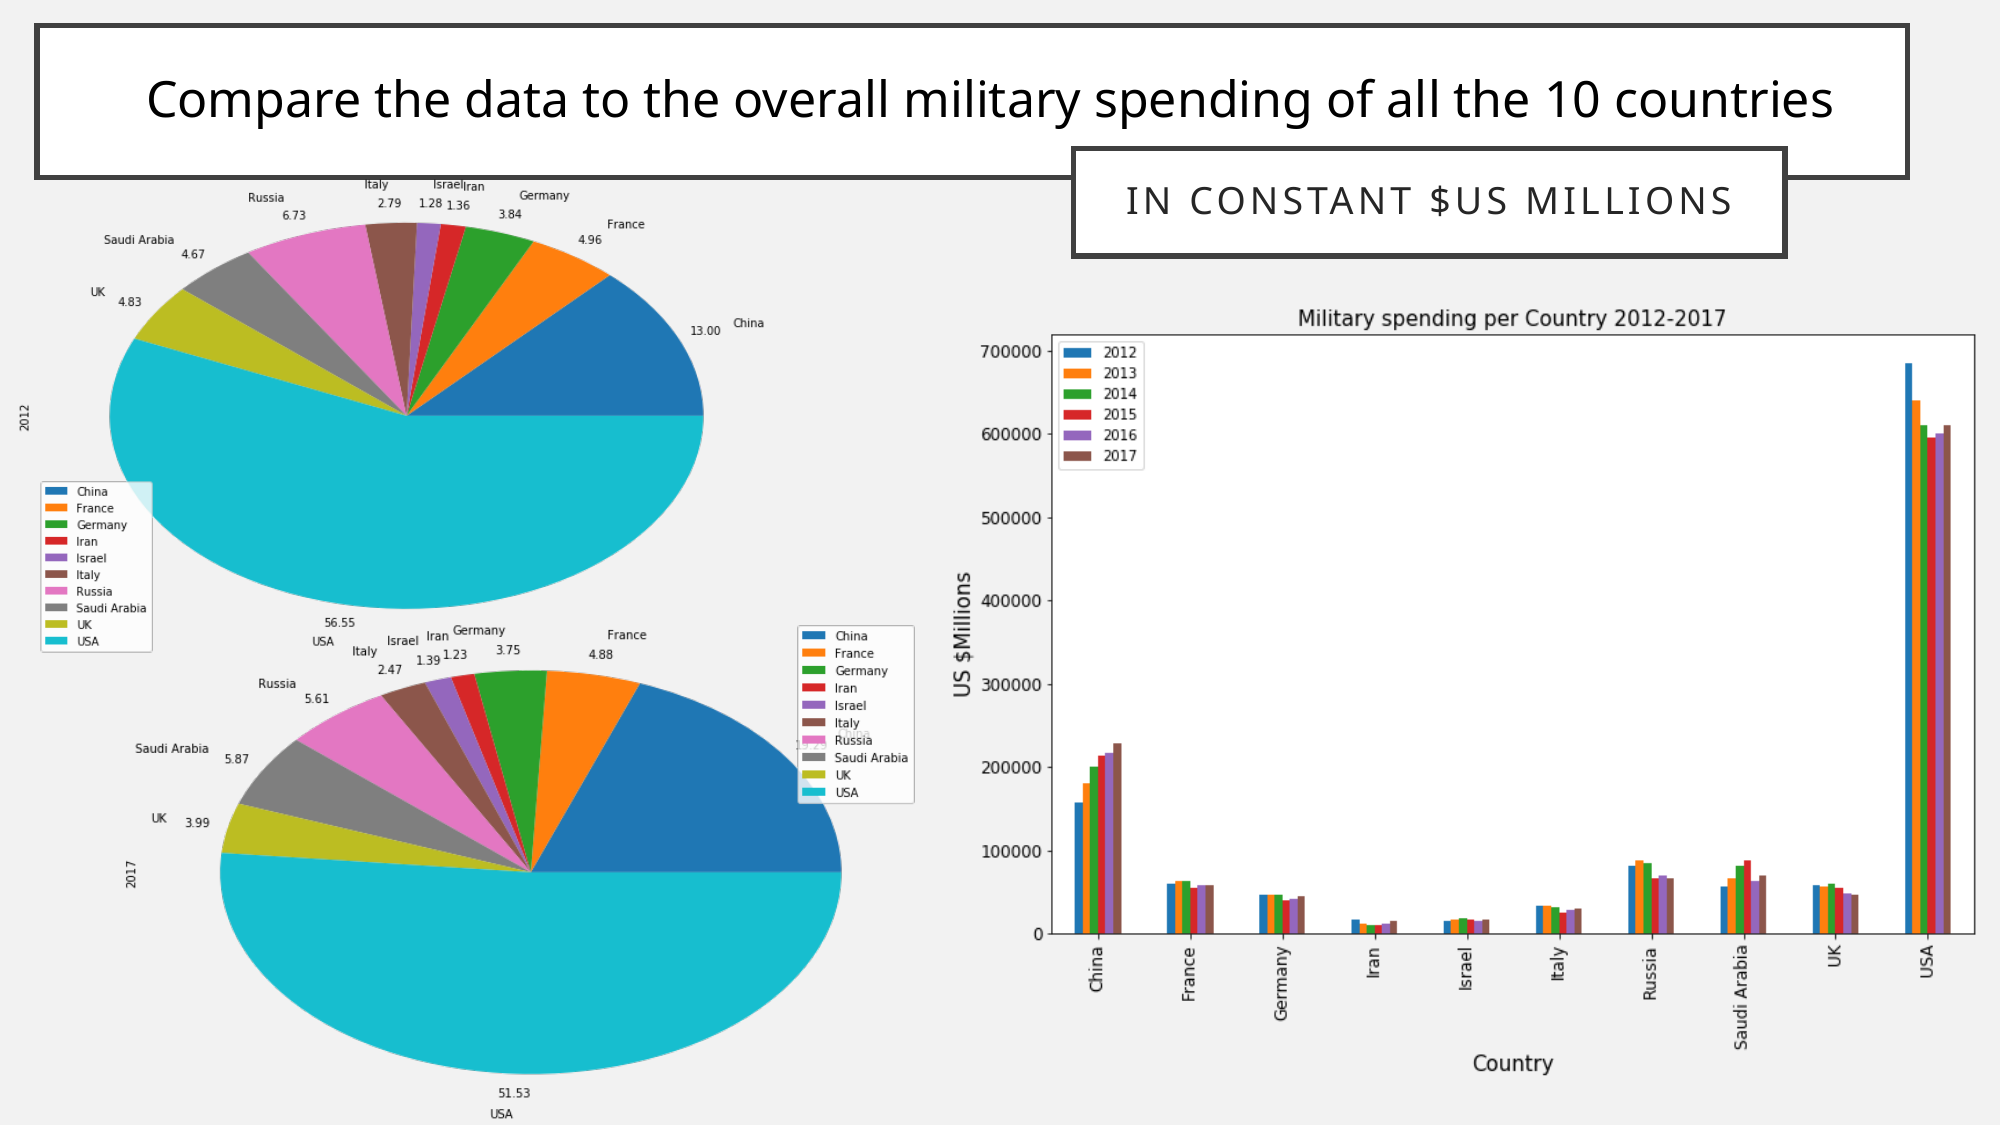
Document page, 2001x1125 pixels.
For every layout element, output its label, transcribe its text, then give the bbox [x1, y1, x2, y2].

title Compare the data to the overall military spending of all the 10 countries [34, 23, 1910, 180]
picture [12, 163, 931, 1125]
picture [944, 300, 1988, 1085]
text_box In constant $us millions [1073, 148, 1785, 257]
